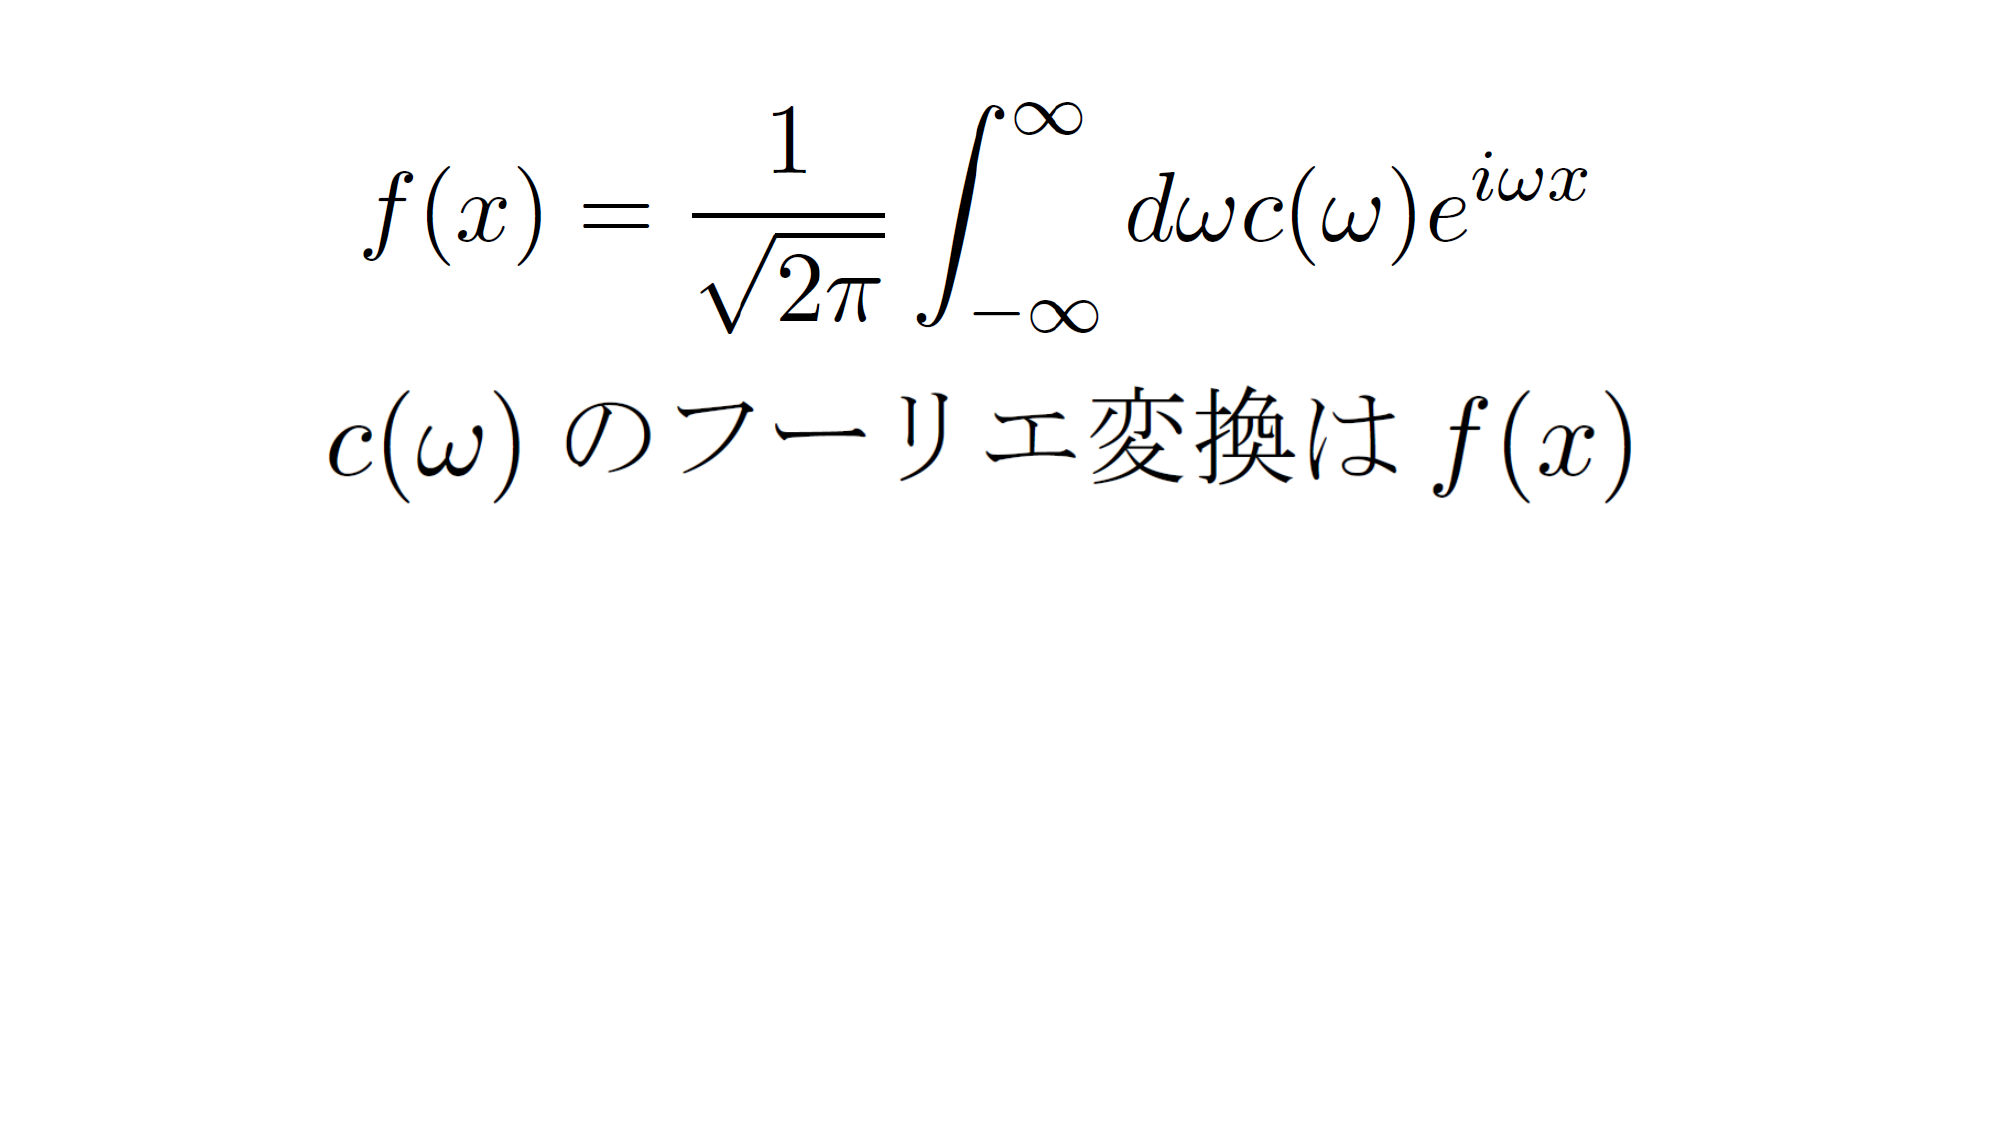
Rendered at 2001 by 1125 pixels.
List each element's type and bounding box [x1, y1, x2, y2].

picture [307, 27, 1652, 525]
